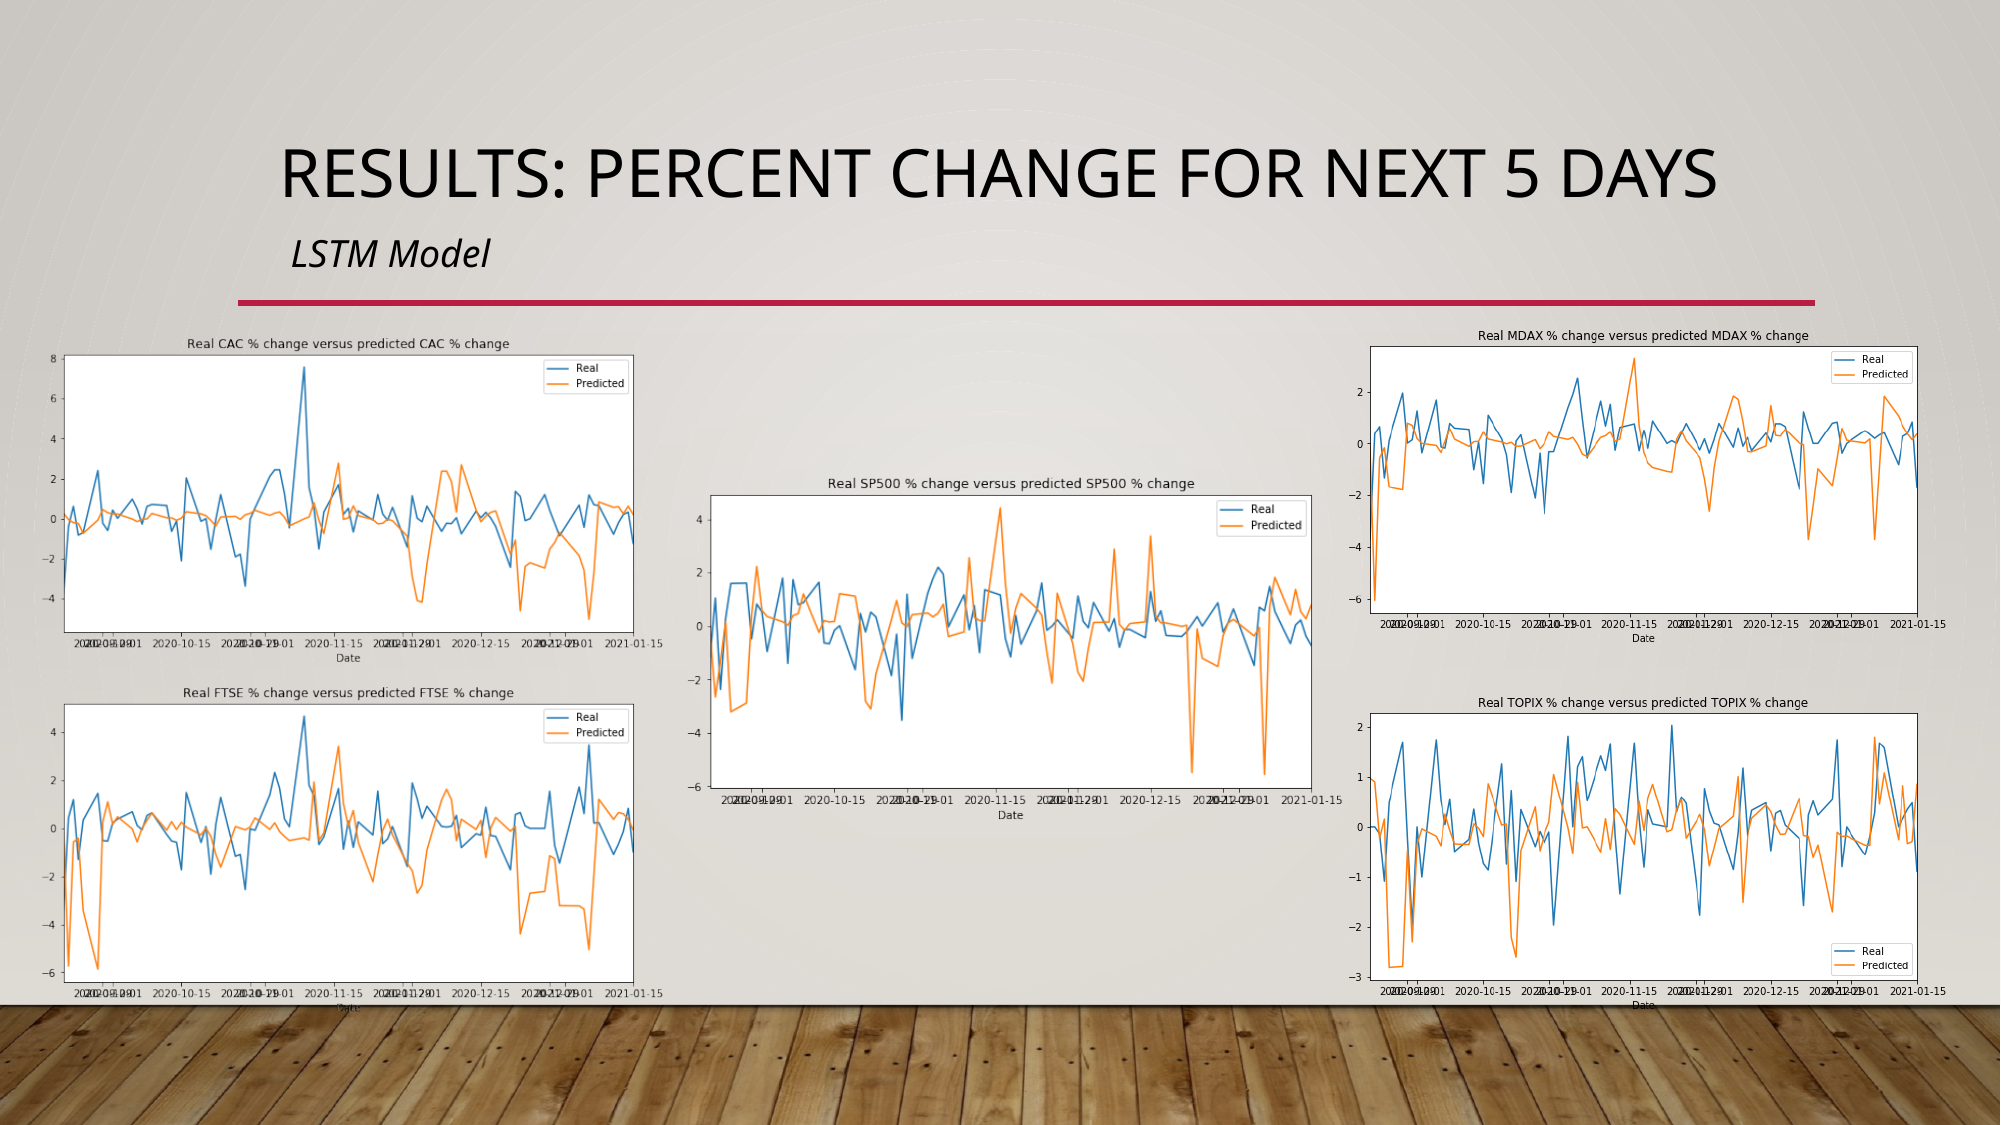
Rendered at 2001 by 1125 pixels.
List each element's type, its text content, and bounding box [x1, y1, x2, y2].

title Results: Percent change for next 5 days [0, 131, 2000, 305]
picture [34, 330, 671, 672]
picture [0, 323, 2000, 1125]
text_box LSTM Model [275, 222, 1939, 282]
